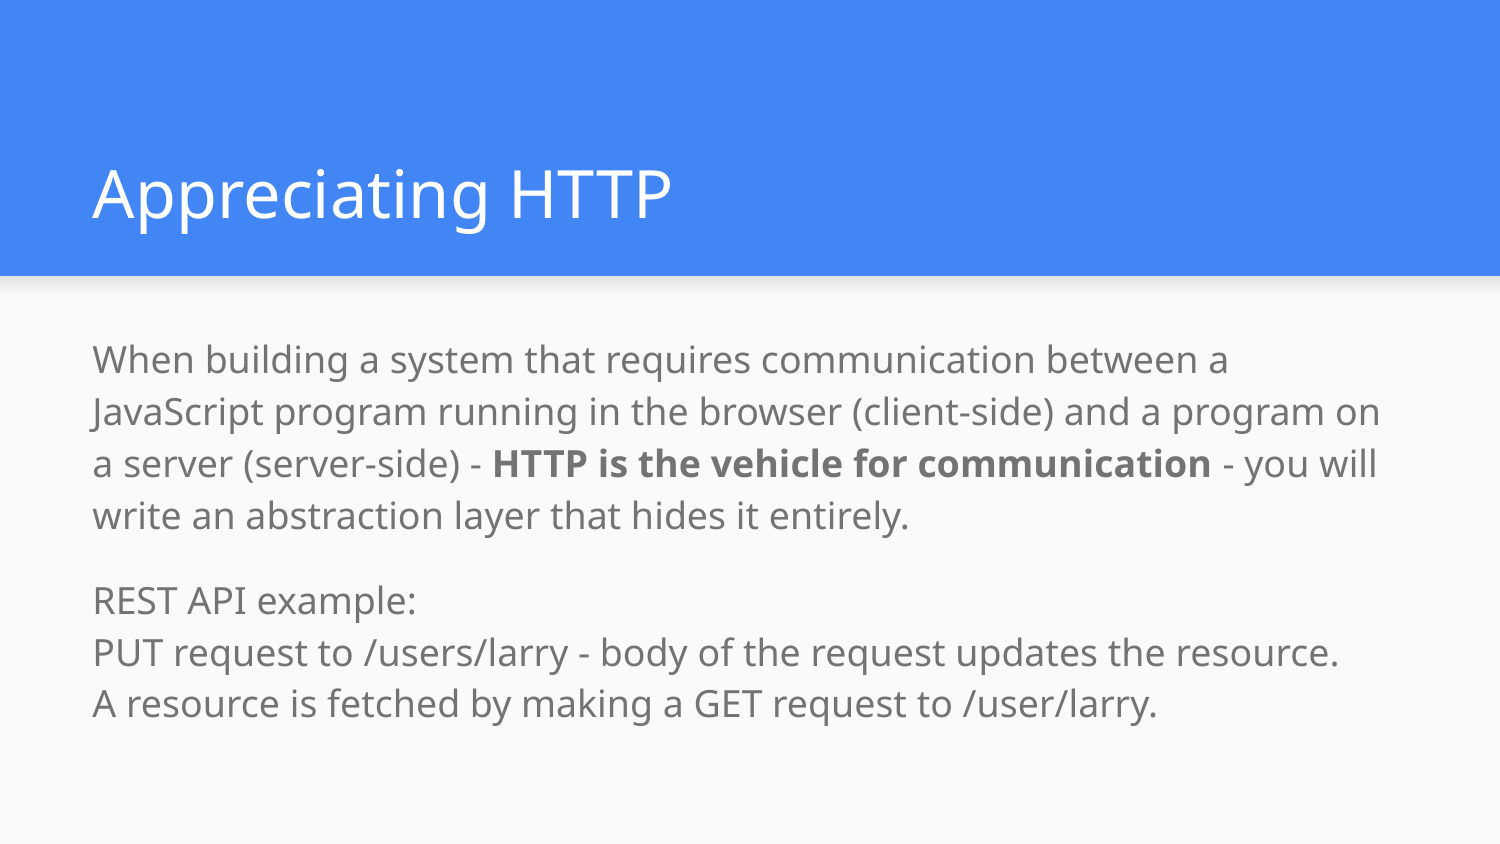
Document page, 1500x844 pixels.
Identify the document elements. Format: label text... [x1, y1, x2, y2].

title Appreciating HTTP [77, 121, 1427, 248]
list When building a system that requires communication between a JavaScript program running in the browser (client-side) and a program on a server (server-side) - HTTP is the vehicle for communication - you will write an abstraction layer that hides it entirely. REST API example: PUT request to /users/larry - body of the request updates the resource. A resource is fetched by making a GET request to /user/larry. [77, 314, 1427, 760]
